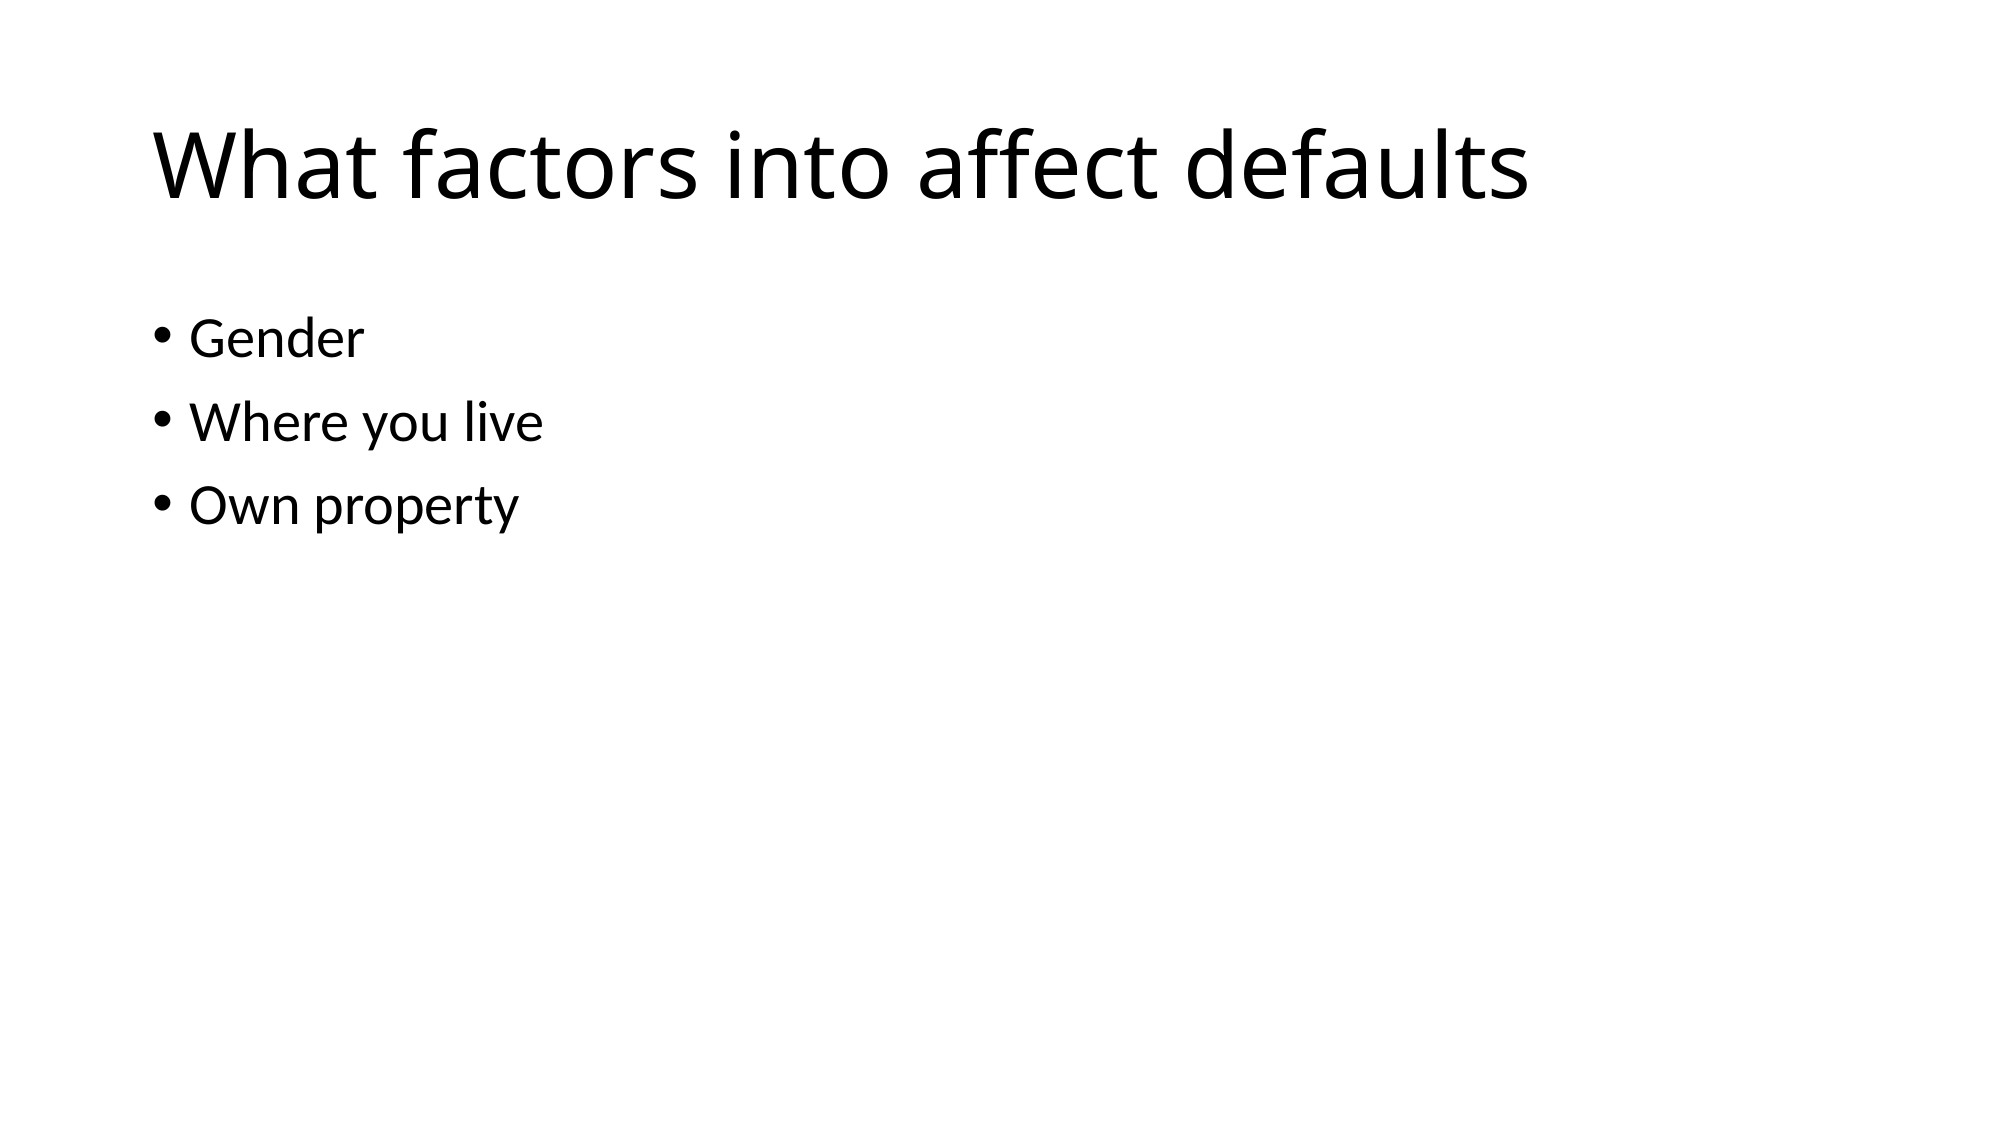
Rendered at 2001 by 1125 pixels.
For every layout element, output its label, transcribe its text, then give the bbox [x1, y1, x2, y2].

list Gender Where you live Own property [137, 299, 1863, 1014]
title What factors into affect defaults [137, 59, 1863, 278]
